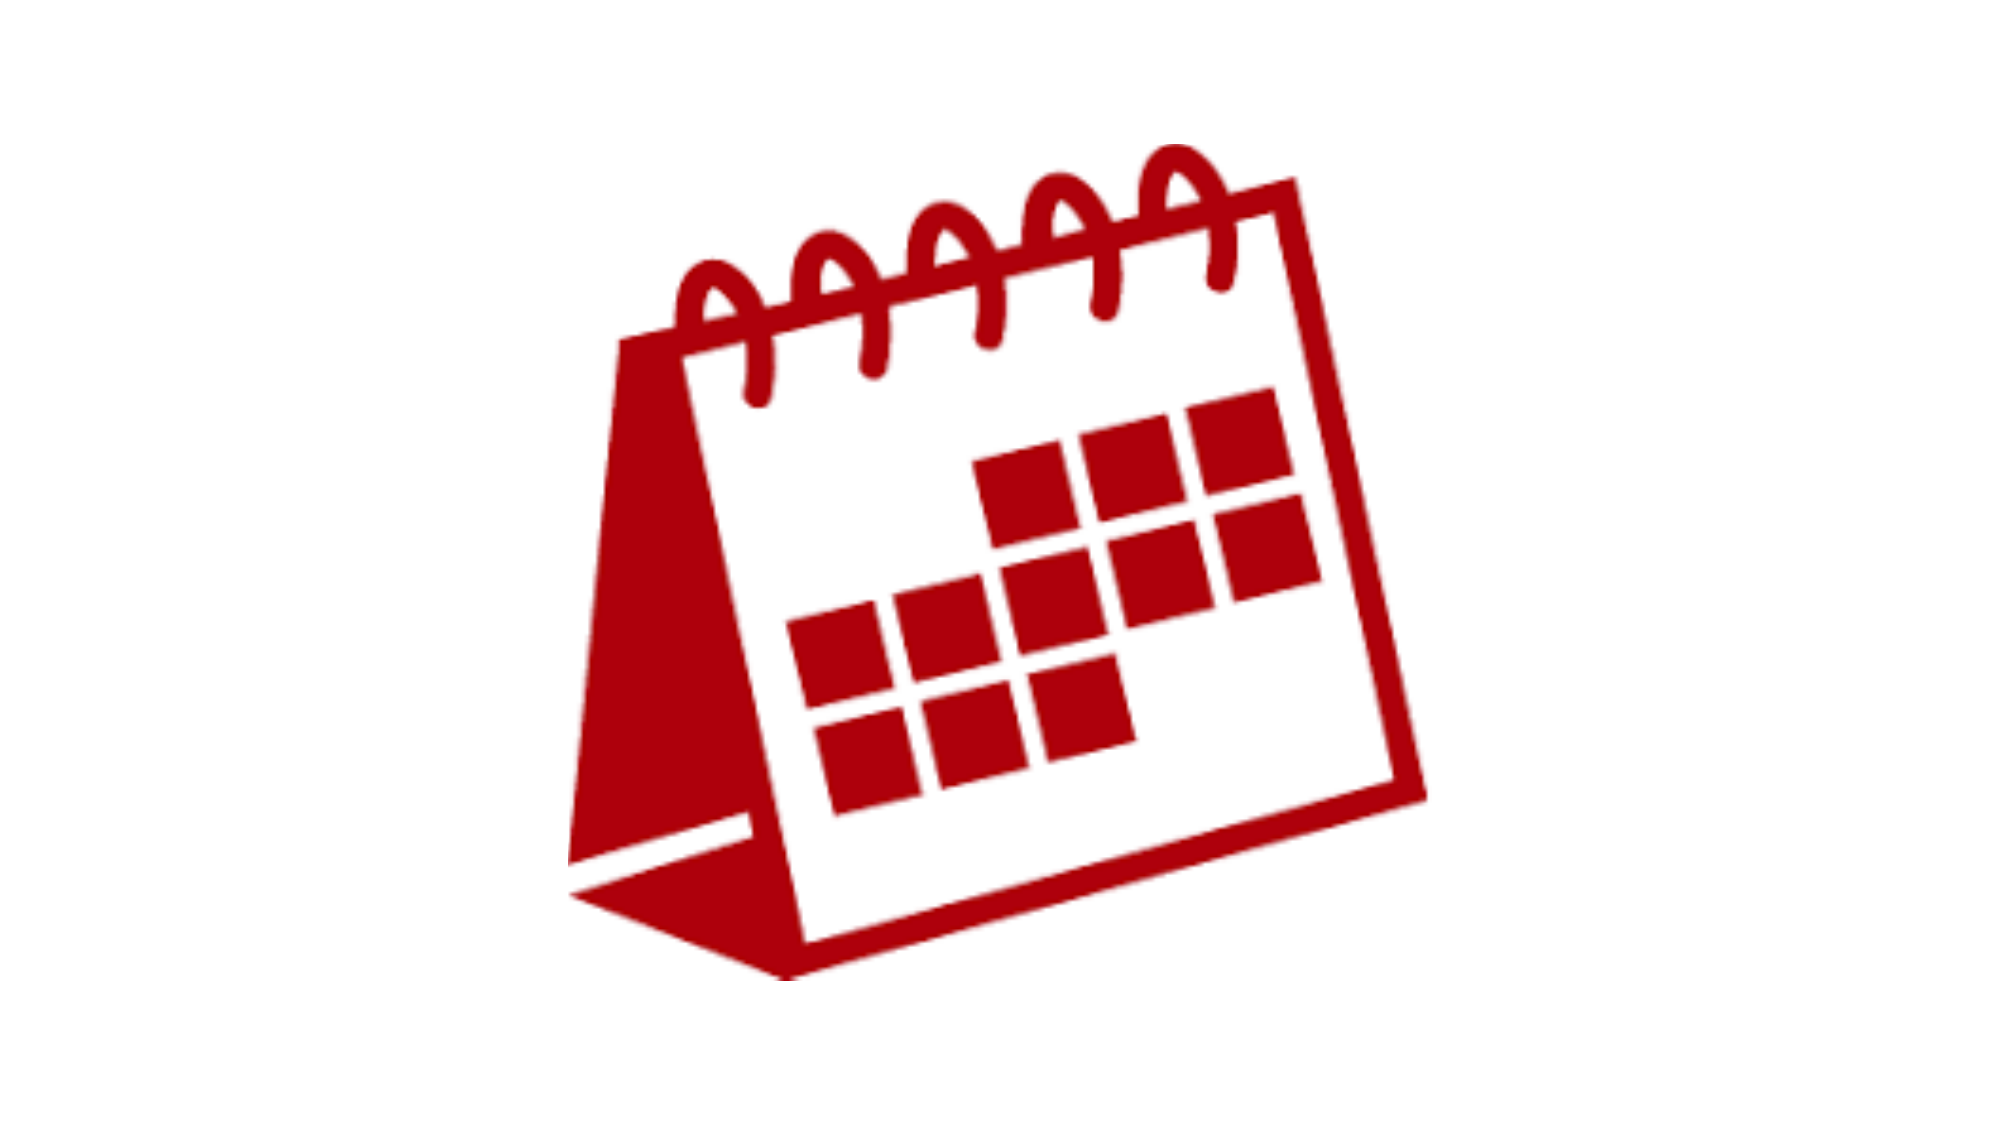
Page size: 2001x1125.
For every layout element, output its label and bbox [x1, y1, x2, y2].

picture [568, 144, 1432, 981]
